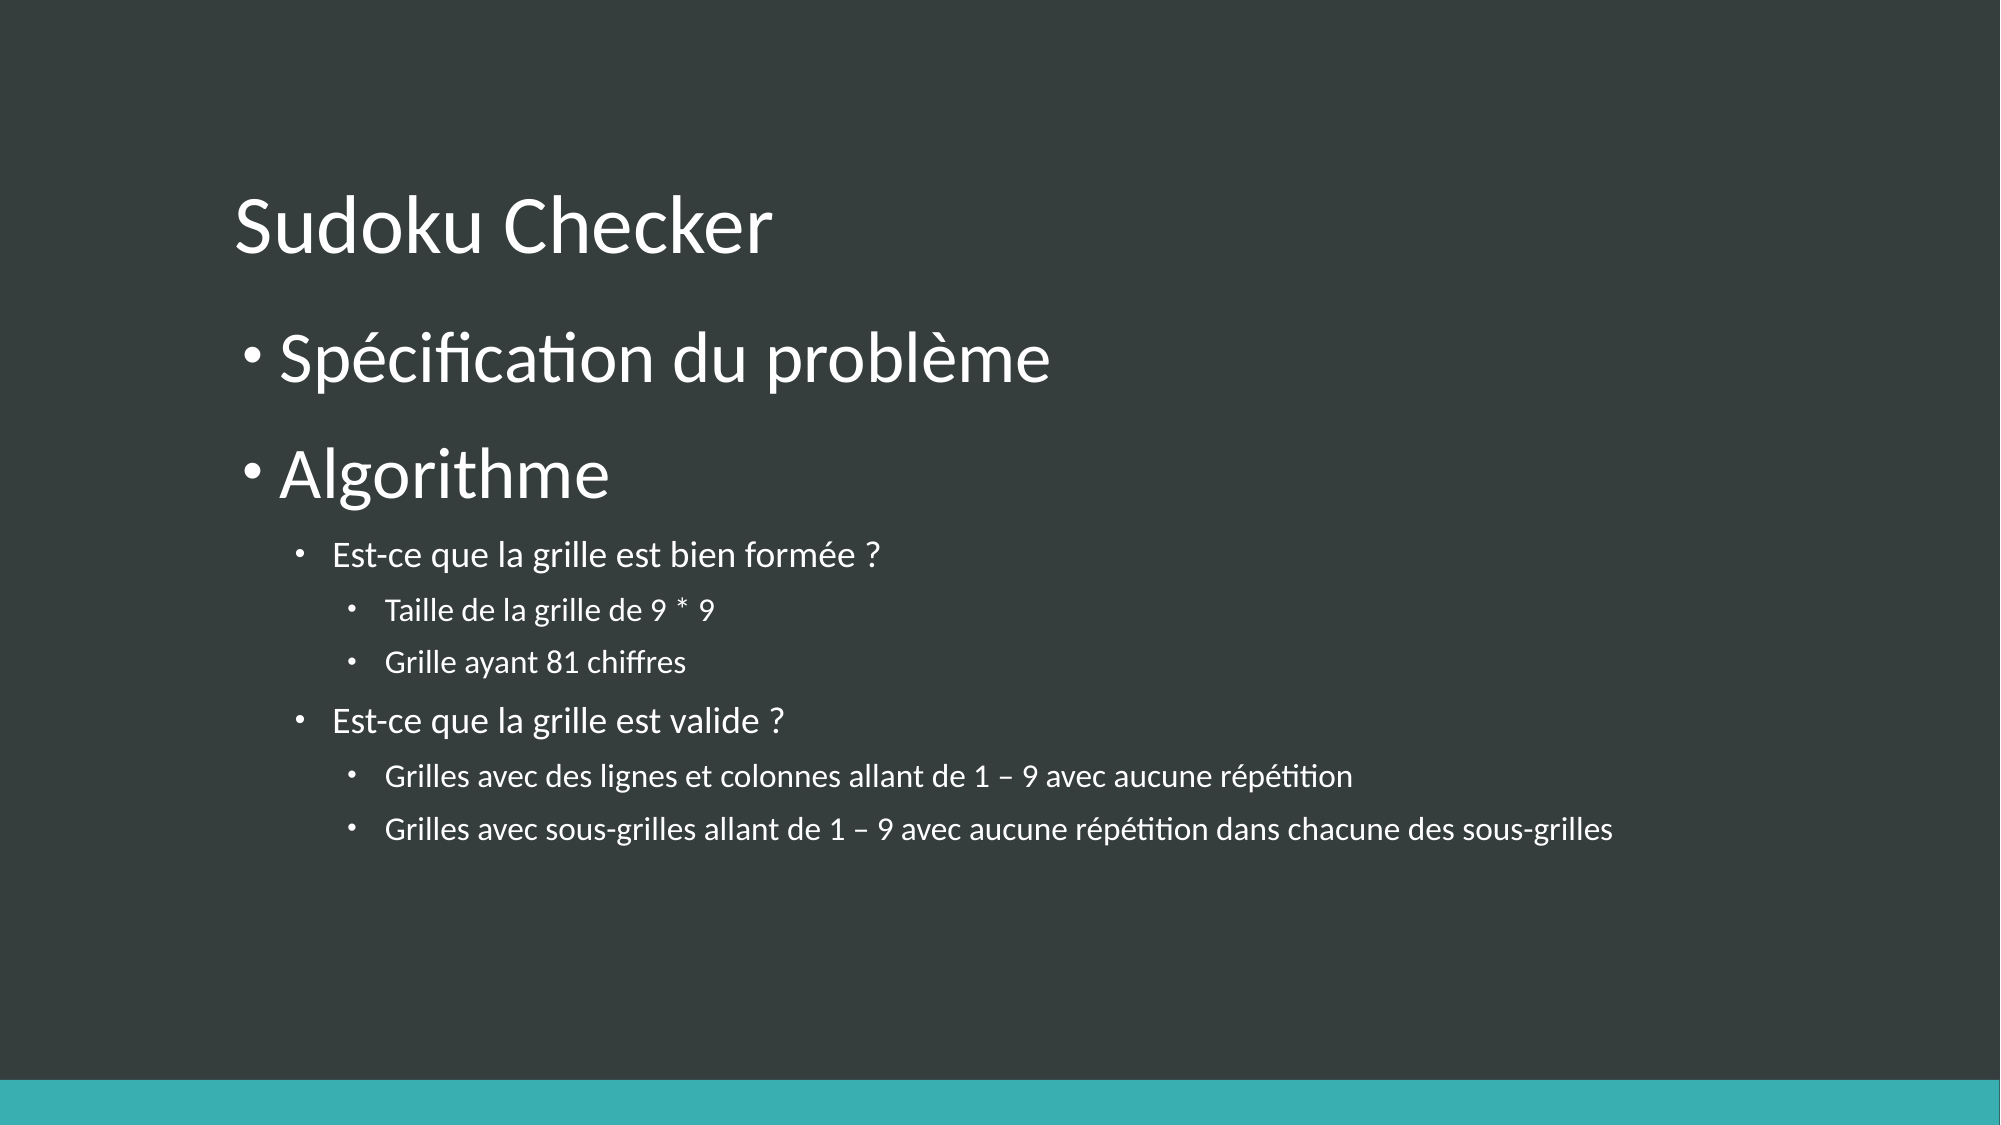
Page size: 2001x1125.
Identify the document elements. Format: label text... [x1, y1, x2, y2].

title Sudoku Checker [219, 76, 1780, 279]
list Spécification du problème Algorithme Est-ce que la grille est bien formée ? Taille de la grille de 9 * 9 Grille ayant 81 chiffres Est-ce que la grille est valide ? Grilles avec des lignes et colonnes allant de 1 – 9 avec aucune répétition Grilles avec sous-grilles allant de 1 – 9 avec aucune répétition dans chacune des sous-grilles [219, 311, 1780, 990]
